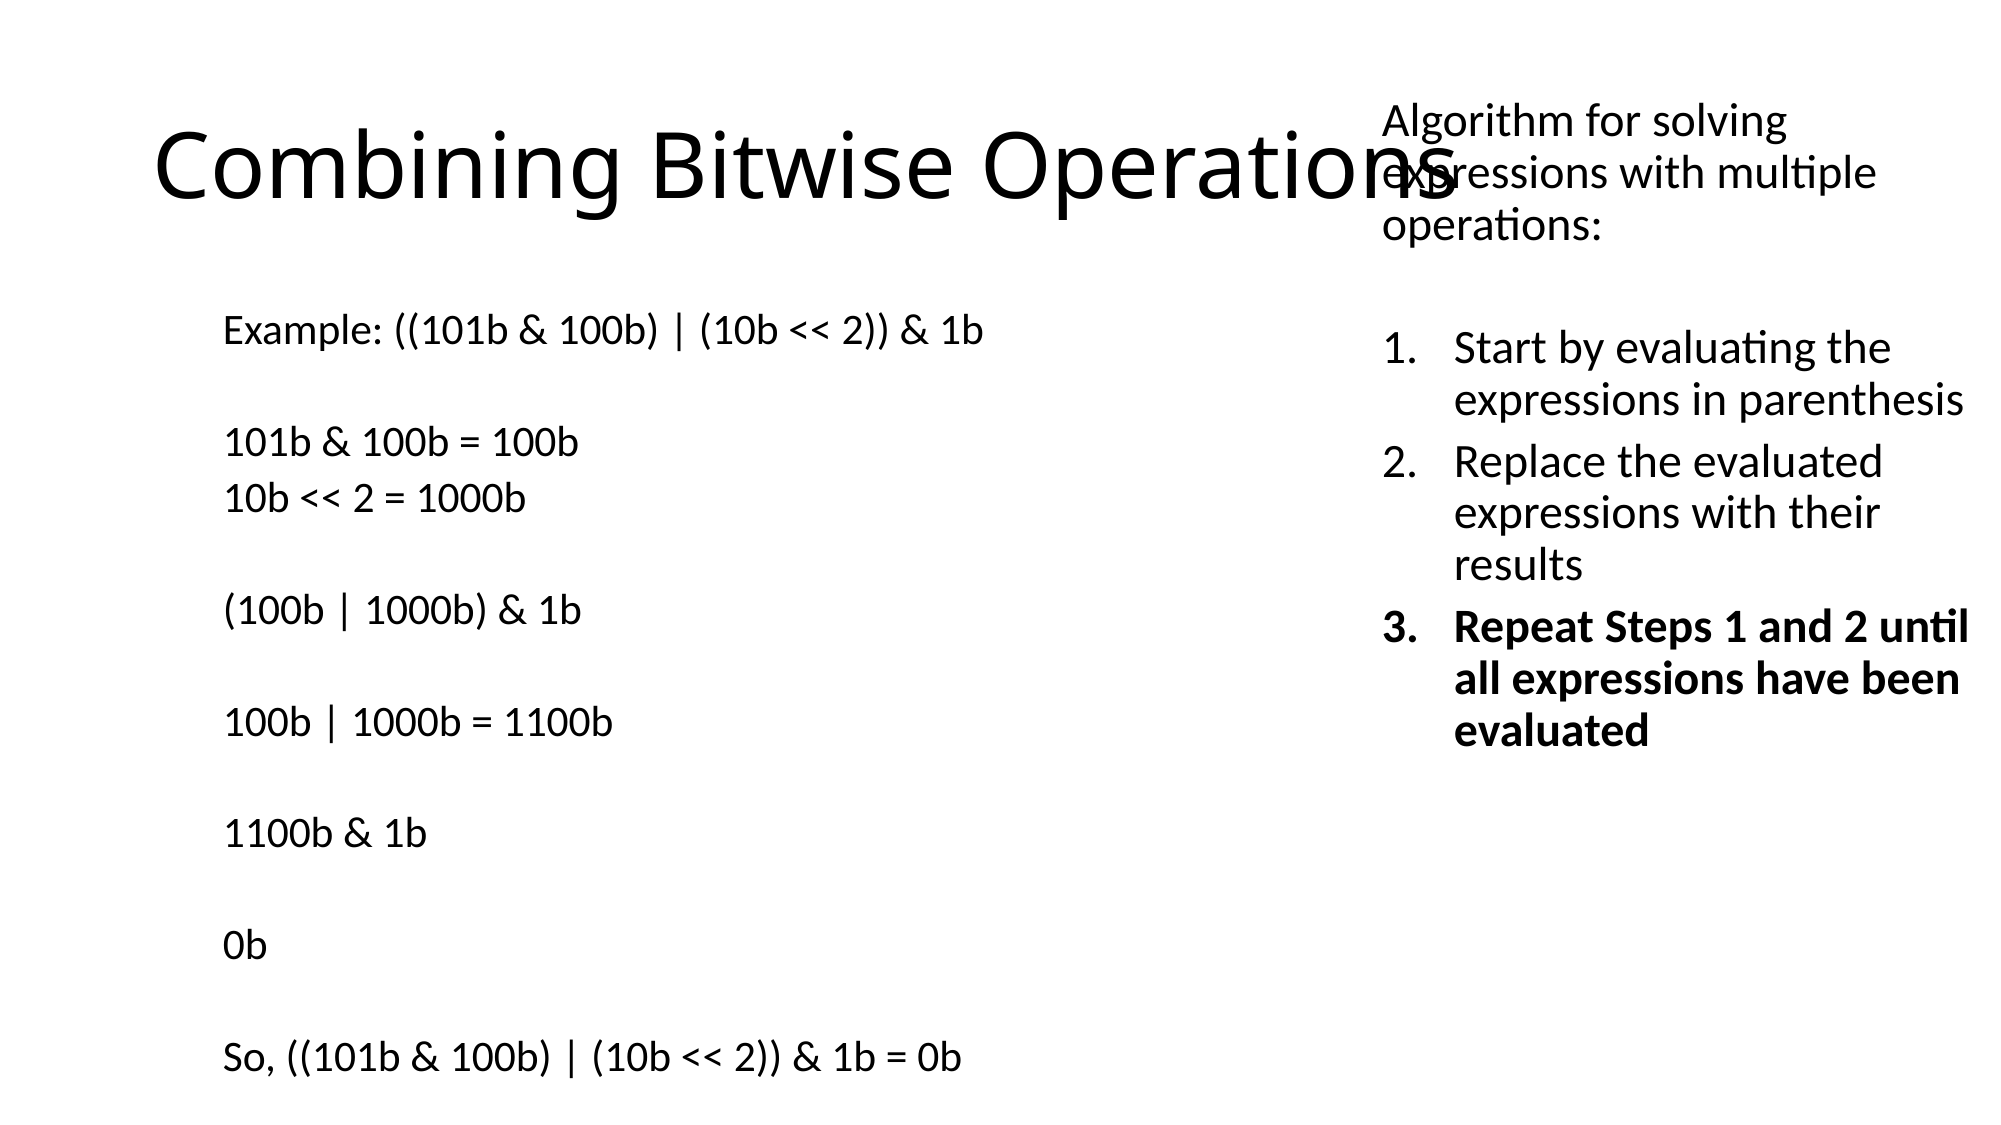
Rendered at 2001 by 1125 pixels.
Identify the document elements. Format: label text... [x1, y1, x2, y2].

text_box [1096, 33, 1957, 748]
title Combining Bitwise Operations [137, 59, 1096, 278]
list Example: ((101b & 100b) | (10b << 2)) & 1b 101b & 100b = 100b 10b << 2 = 1000b (100b | 1000b) & 1b 100b | 1000b = 1100b 1100b & 1b 0b So, ((101b & 100b) | (10b << 2)) & 1b = 0b [137, 299, 1349, 1092]
text_box Algorithm for solving expressions with multiple operations: Start by evaluating the expressions in parenthesis Replace the evaluated expressions with their results Repeat Steps 1 and 2 until all expressions have been evaluated [1294, 87, 1988, 802]
